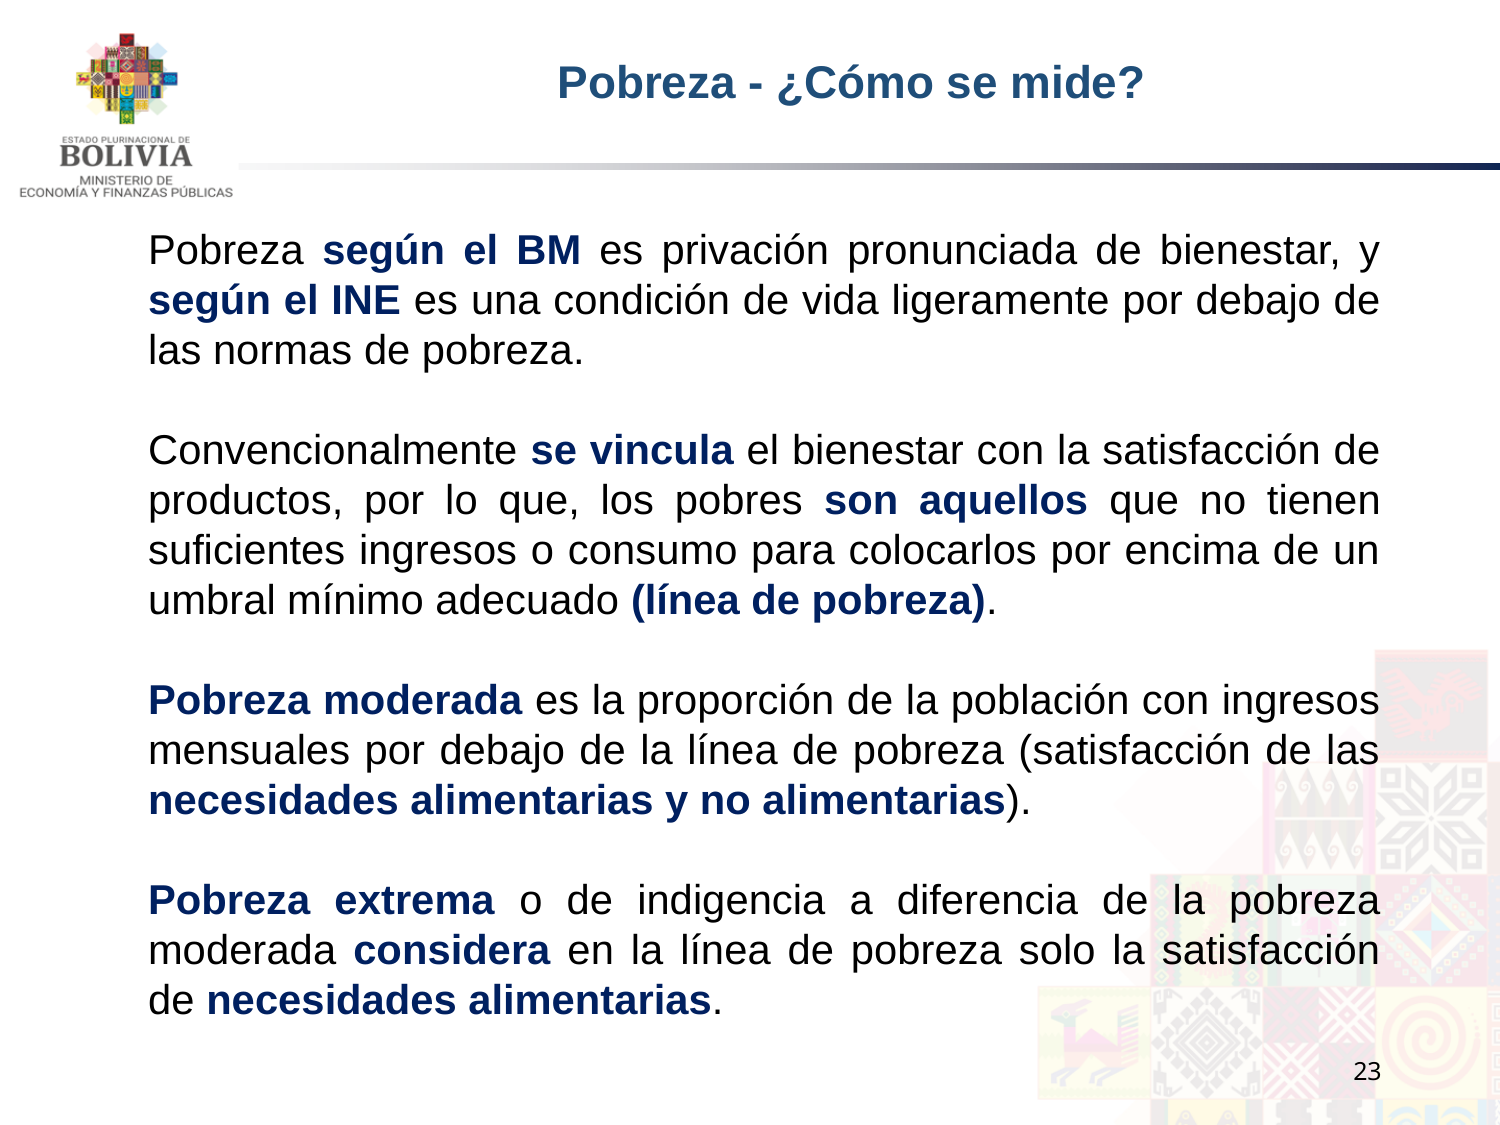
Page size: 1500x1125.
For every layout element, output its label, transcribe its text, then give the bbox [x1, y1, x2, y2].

text_box Pobreza - ¿Cómo se mide? [203, 7, 1500, 155]
text_box Pobreza según el BM es privación pronunciada de bienestar, y según el INE es una condición de vida ligeramente por debajo de las normas de pobreza. Convencionalmente se vincula el bienestar con la satisfacción de productos, por lo que, los pobres son aquellos que no tienen suficientes ingresos o consumo para colocarlos por encima de un umbral mínimo adecuado (línea de pobreza). Pobreza moderada es la proporción de la población con ingresos mensuales por debajo de la línea de pobreza (satisfacción de las necesidades alimentarias y no alimentarias). Pobreza extrema o de indigencia a diferencia de la pobreza moderada considera en la línea de pobreza solo la satisfacción de necesidades alimentarias. [133, 215, 1396, 1031]
slide_number 23 [1059, 1042, 1397, 1103]
picture [0, 0, 1500, 1125]
